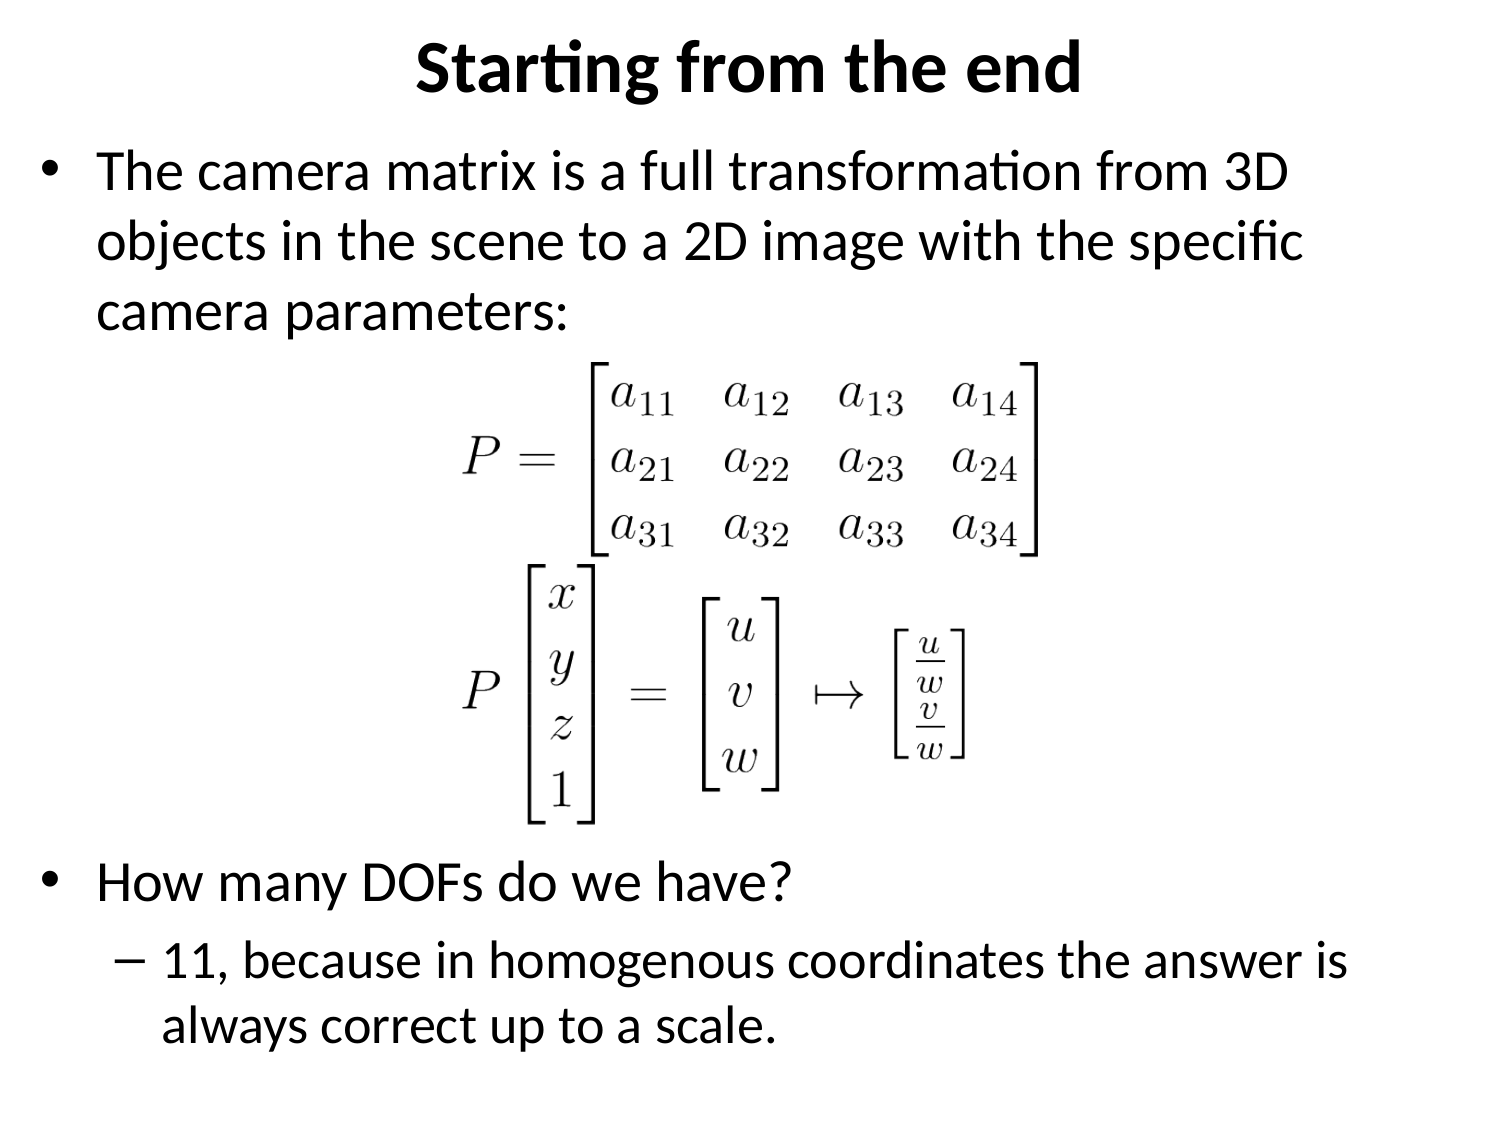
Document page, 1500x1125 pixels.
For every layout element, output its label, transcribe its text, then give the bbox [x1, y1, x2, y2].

picture [461, 362, 1039, 826]
list The camera matrix is a full transformation from 3D objects in the scene to a 2D image with the specific camera parameters: How many DOFs do we have? 11, because in homogenous coordinates the answer is always correct up to a scale. [24, 125, 1475, 1125]
title Starting from the end [24, 0, 1475, 125]
